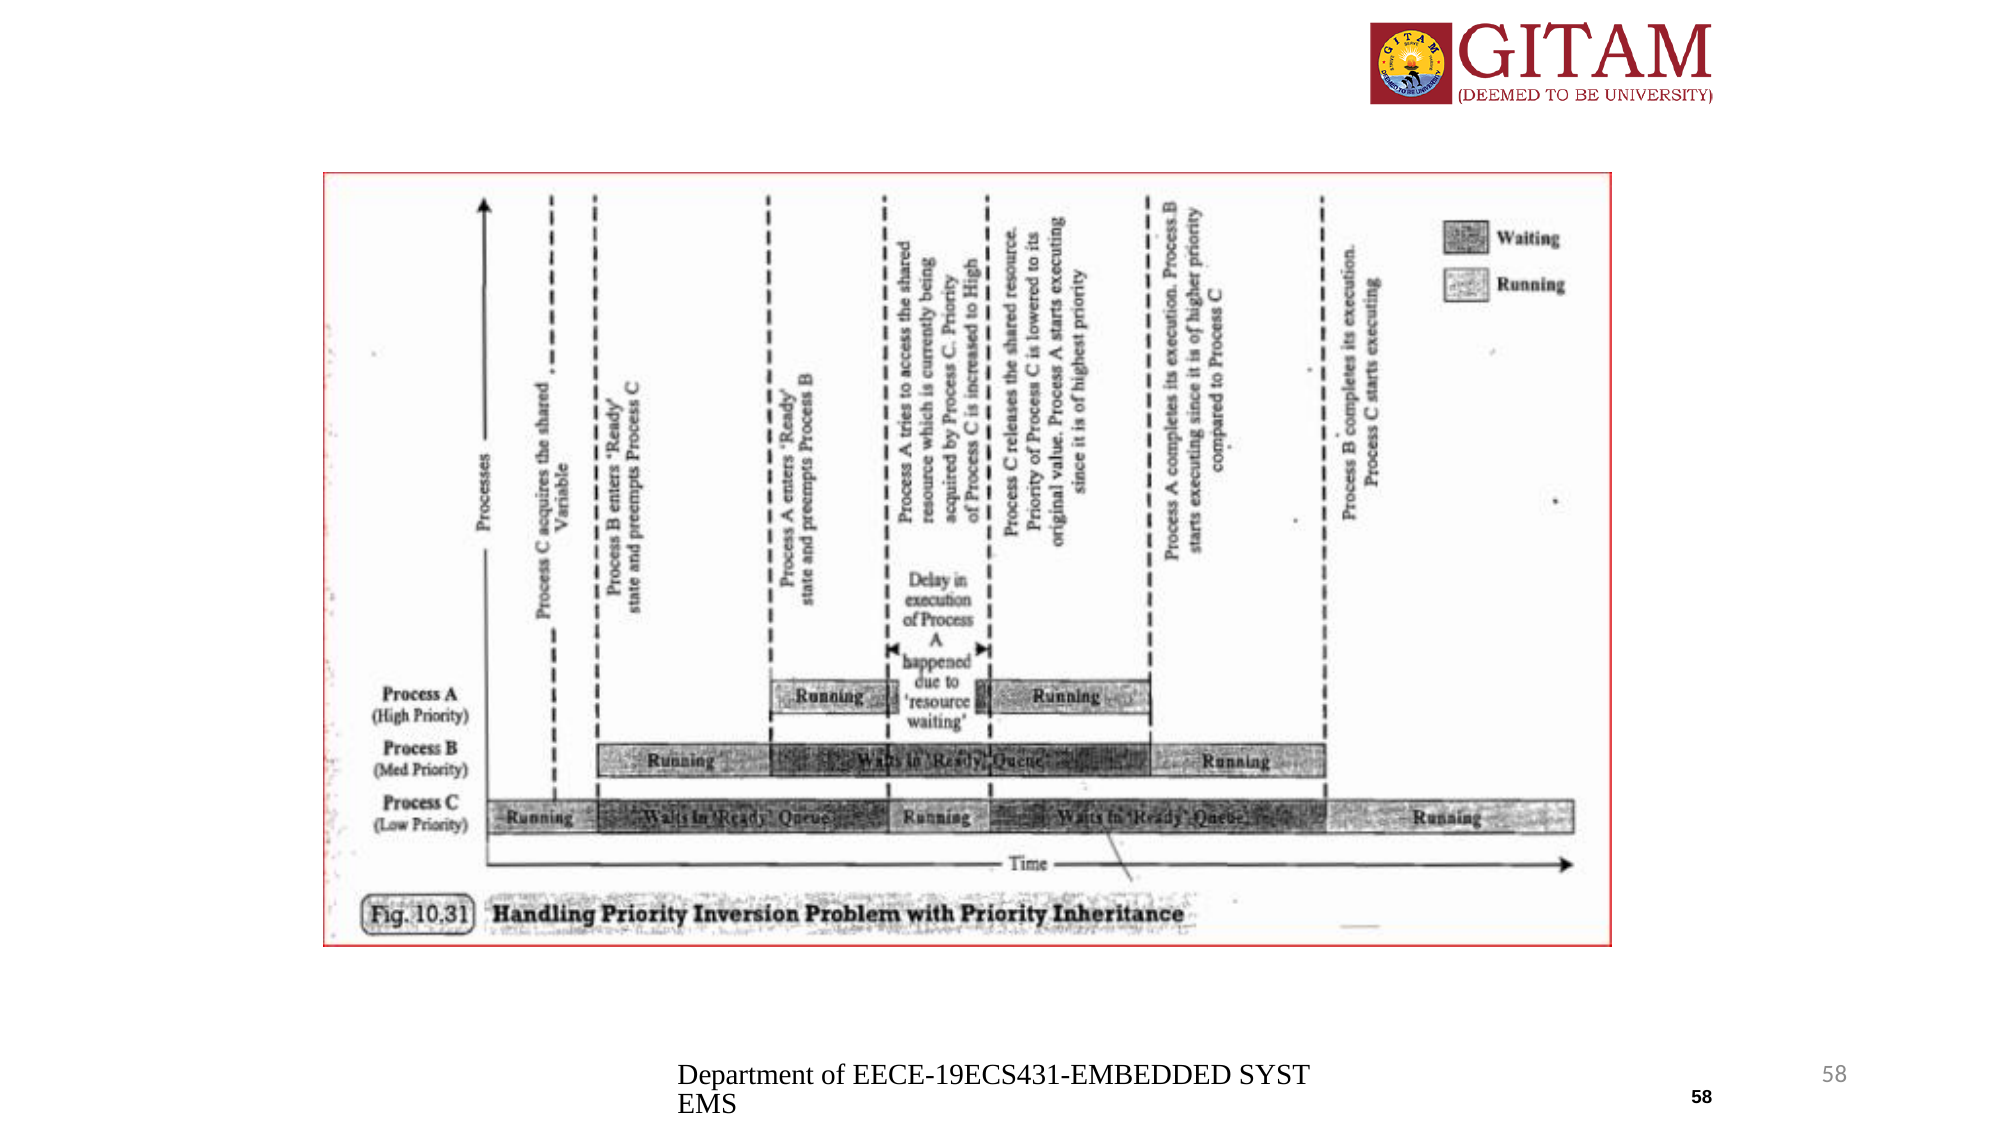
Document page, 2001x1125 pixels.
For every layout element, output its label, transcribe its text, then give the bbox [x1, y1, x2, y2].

footer Department of EECE-19ECS431-EMBEDDED SYSTEMS [662, 1042, 1338, 1103]
text_box 58 [1684, 1103, 1720, 1108]
picture [1362, 15, 1719, 117]
picture [322, 172, 1612, 947]
text_box [249, 157, 1719, 596]
slide_number 58 [1412, 1042, 1863, 1103]
title RISC Design policy [280, 24, 1575, 120]
